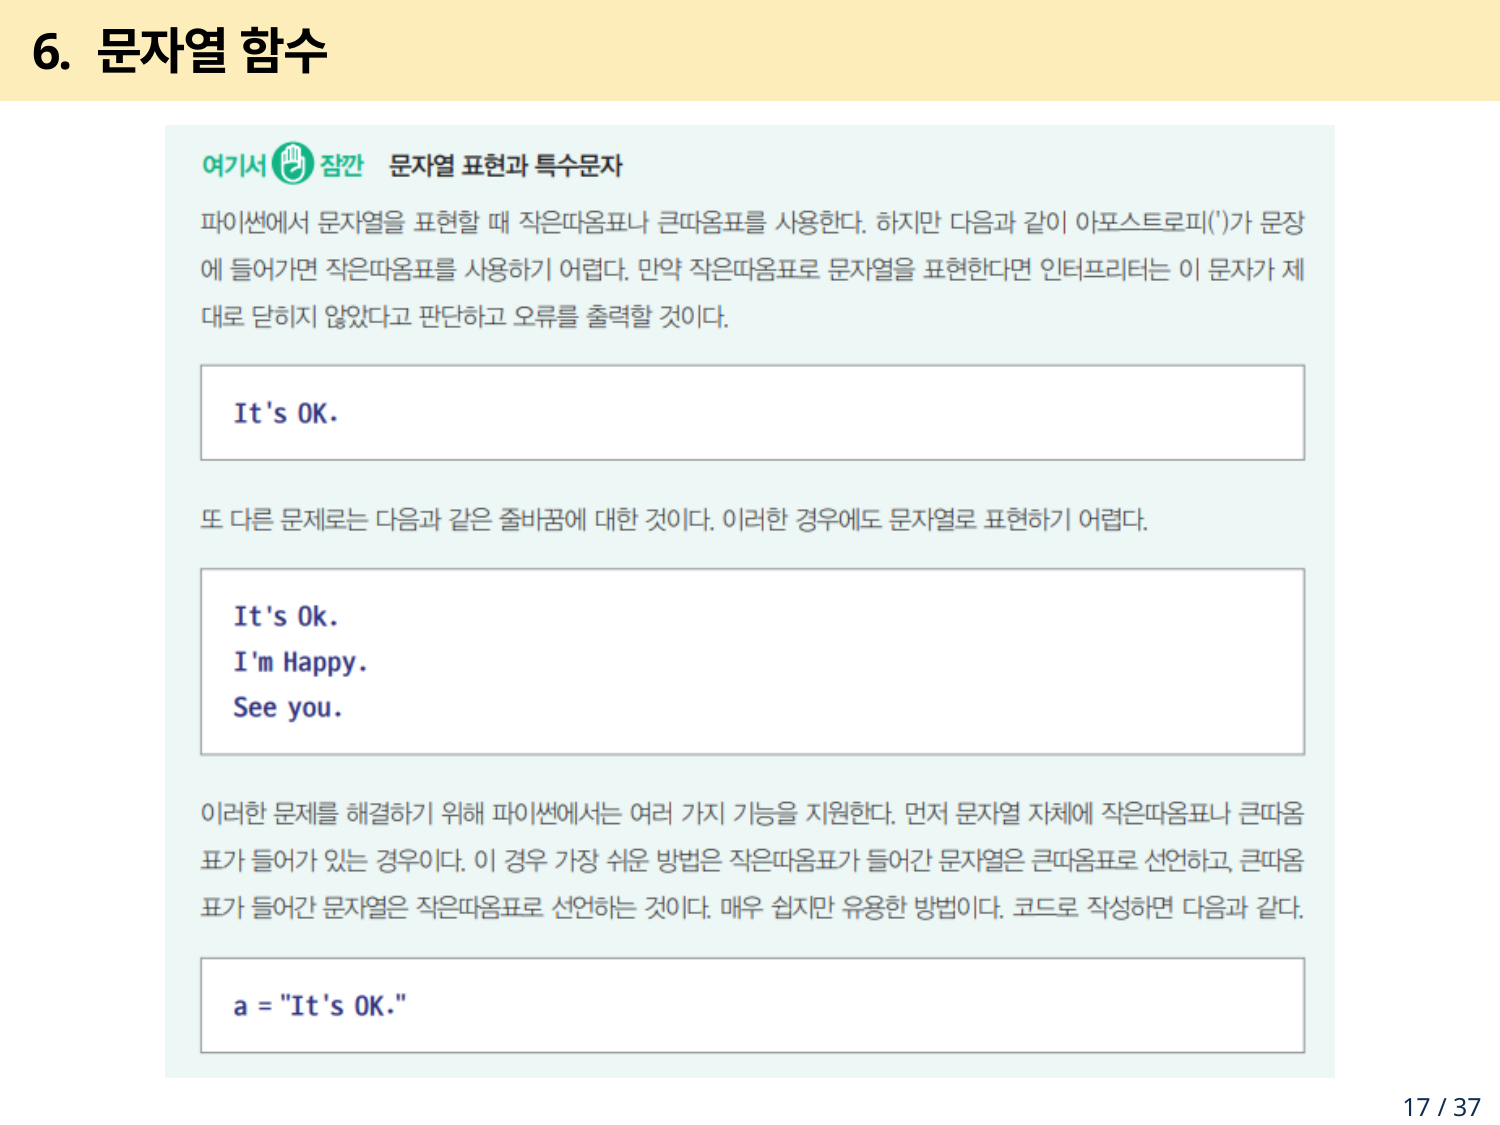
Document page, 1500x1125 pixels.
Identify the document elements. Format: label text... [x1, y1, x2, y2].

picture [164, 125, 1335, 1078]
title 6. 문자열 함수 [17, 10, 1295, 89]
